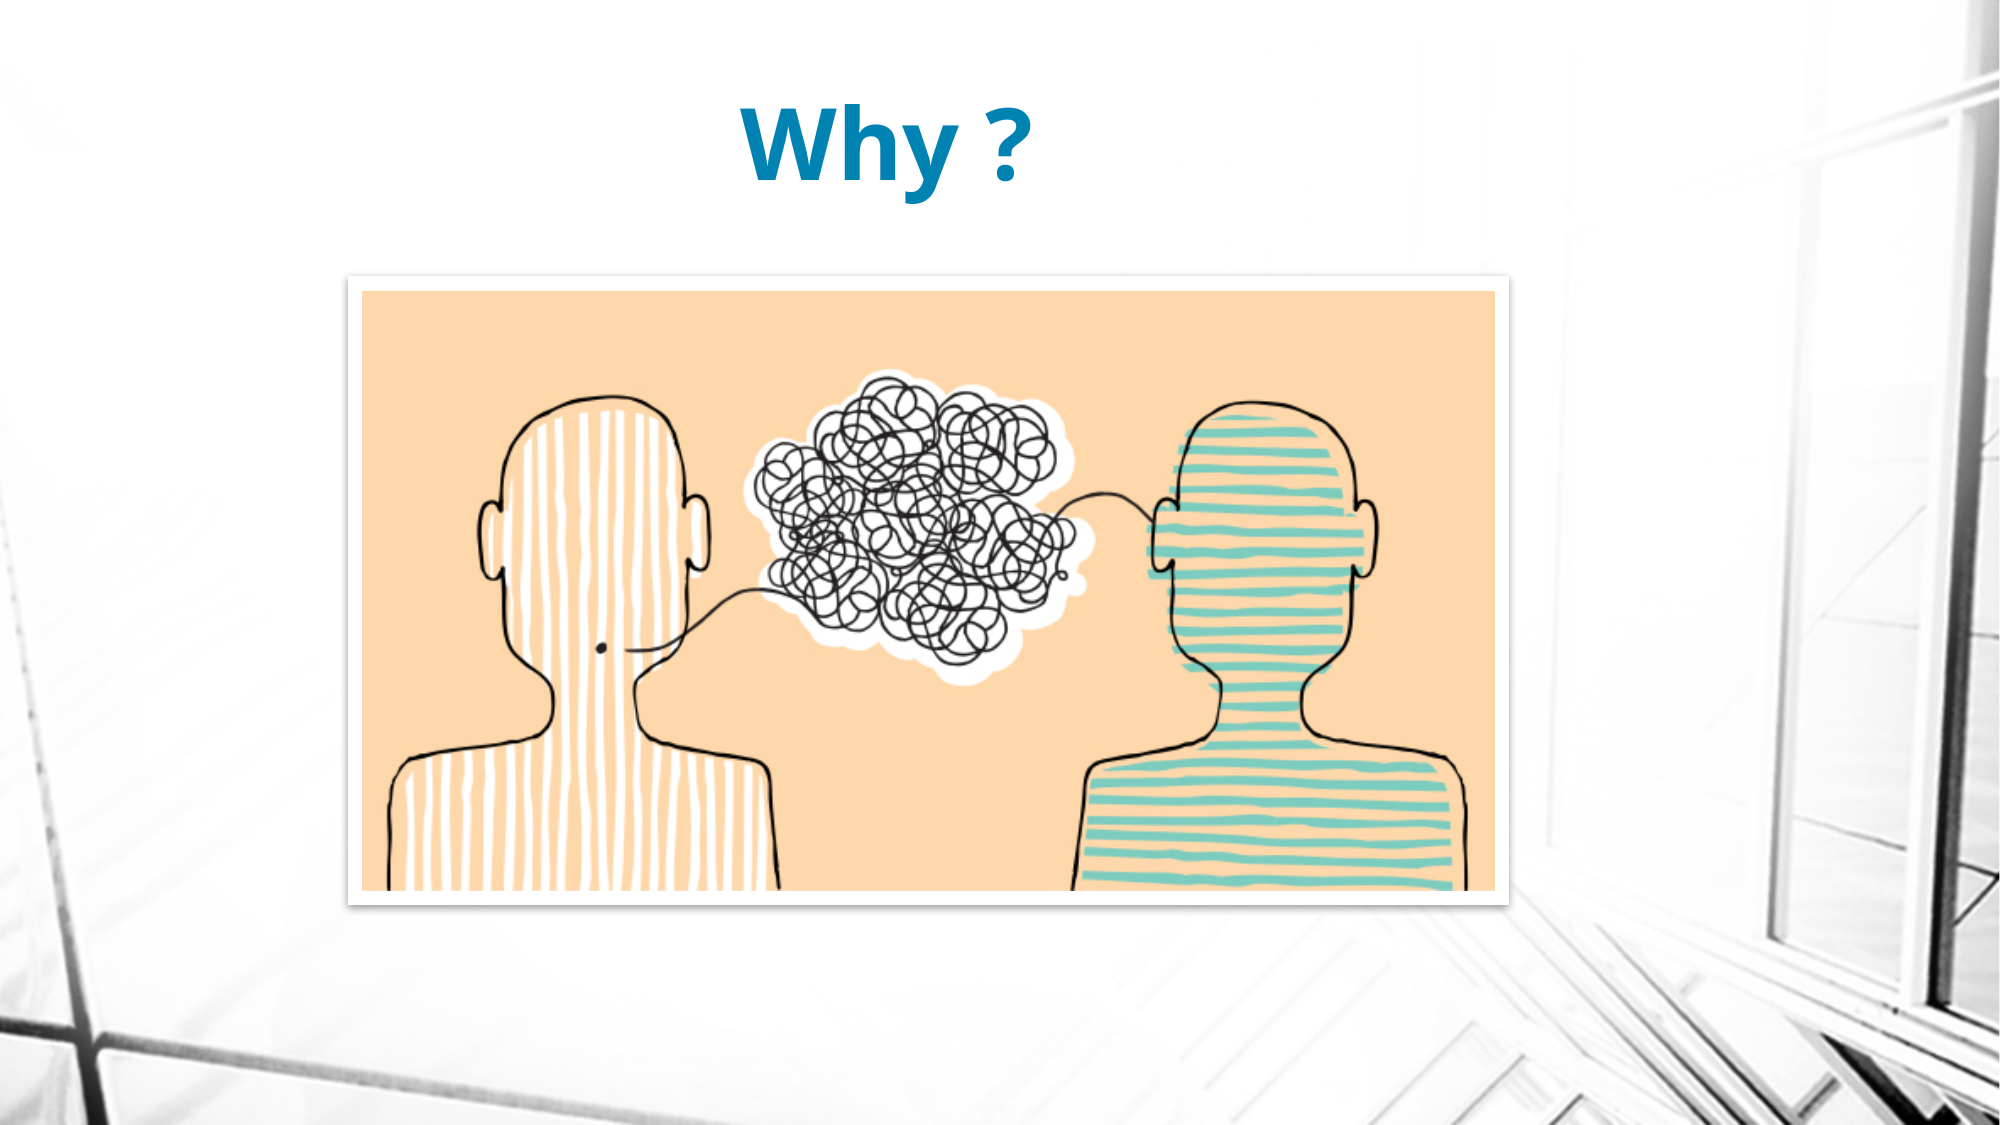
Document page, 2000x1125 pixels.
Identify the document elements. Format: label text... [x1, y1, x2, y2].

list [174, 287, 1600, 975]
picture [0, 0, 2000, 1125]
title Why ? [174, 32, 1600, 208]
